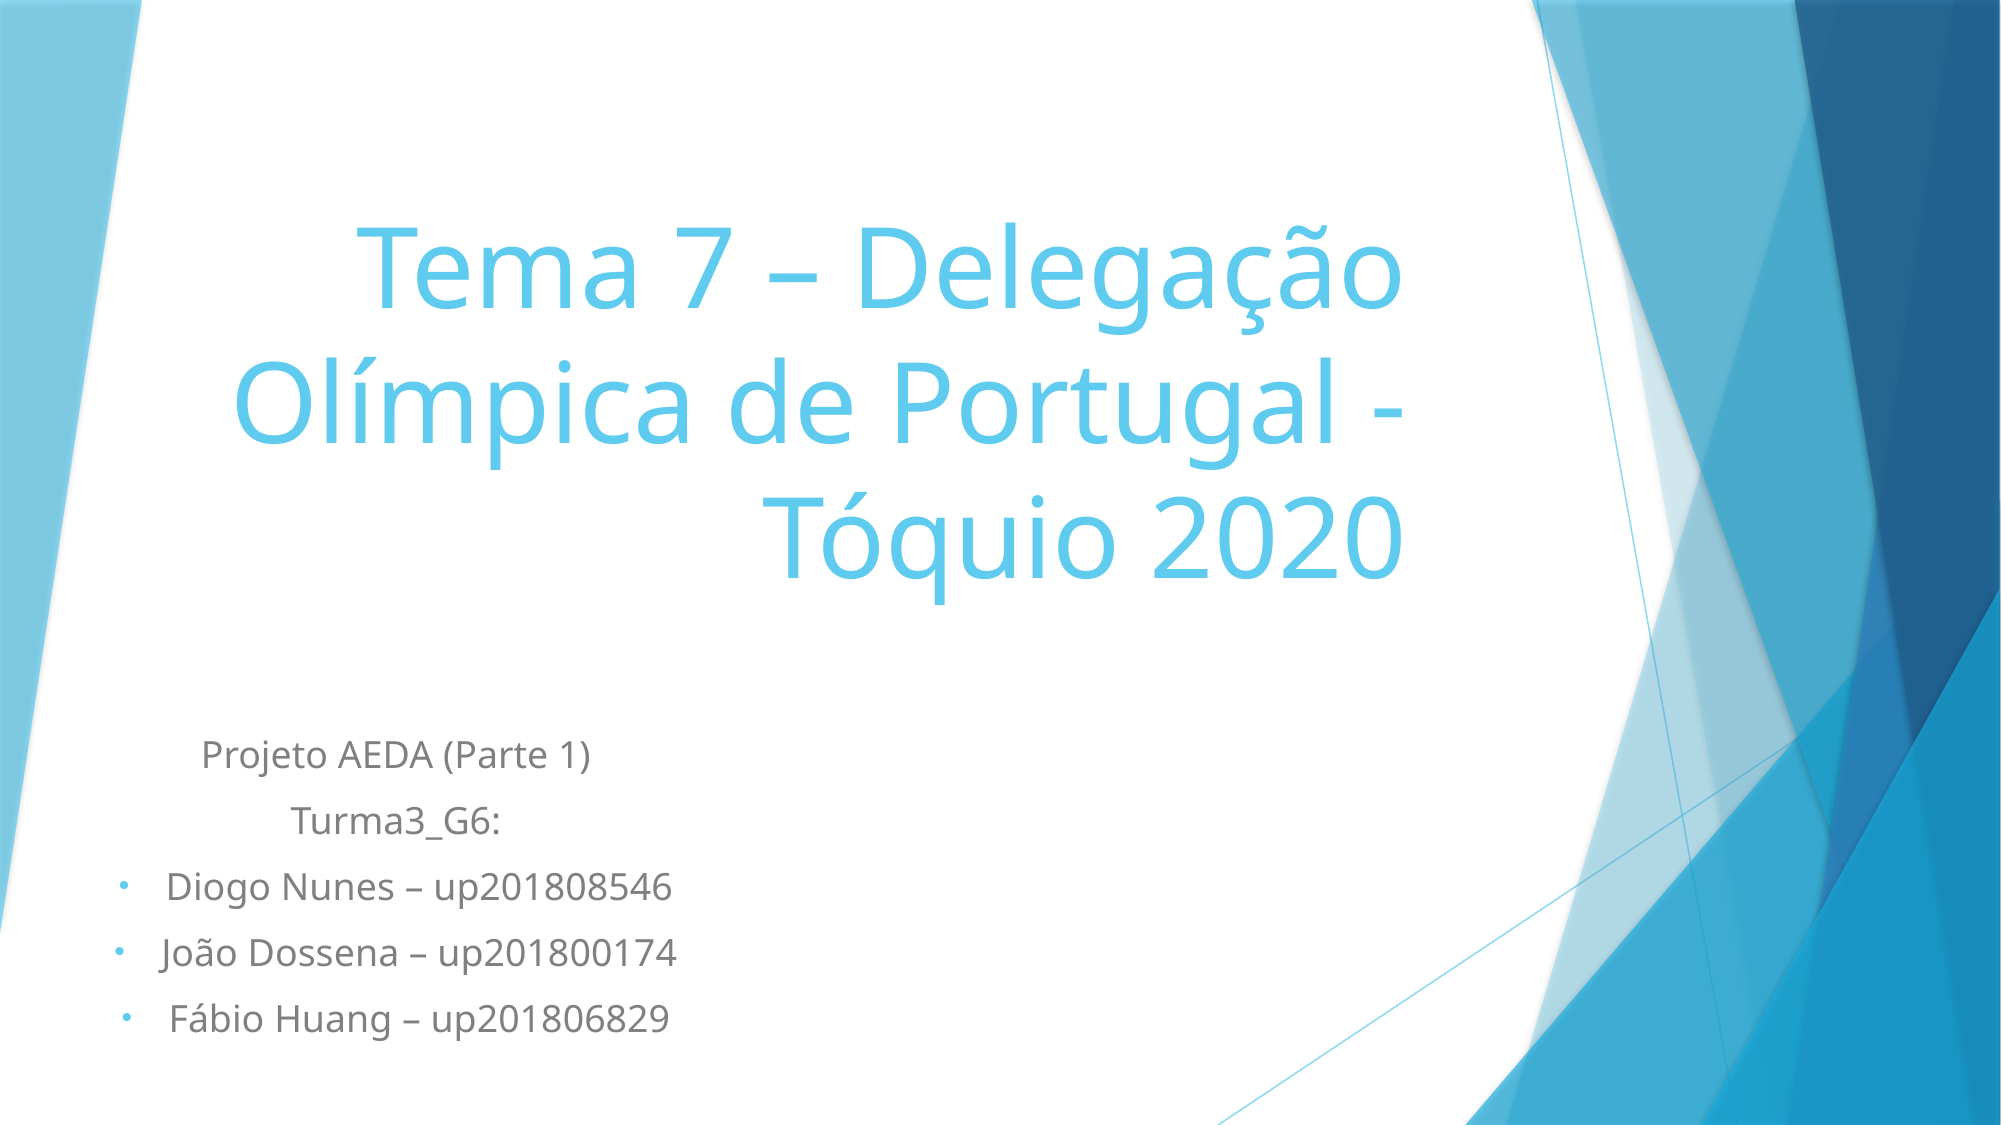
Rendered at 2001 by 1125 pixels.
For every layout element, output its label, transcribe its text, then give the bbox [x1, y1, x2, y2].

subtitle Projeto AEDA (Parte 1) Turma3_G6: Diogo Nunes – up201808546 João Dossena – up201800174 Fábio Huang – up201806829 [77, 723, 715, 1125]
title Tema 7 – Delegação Olímpica de Portugal - Tóquio 2020 [147, 338, 1422, 609]
